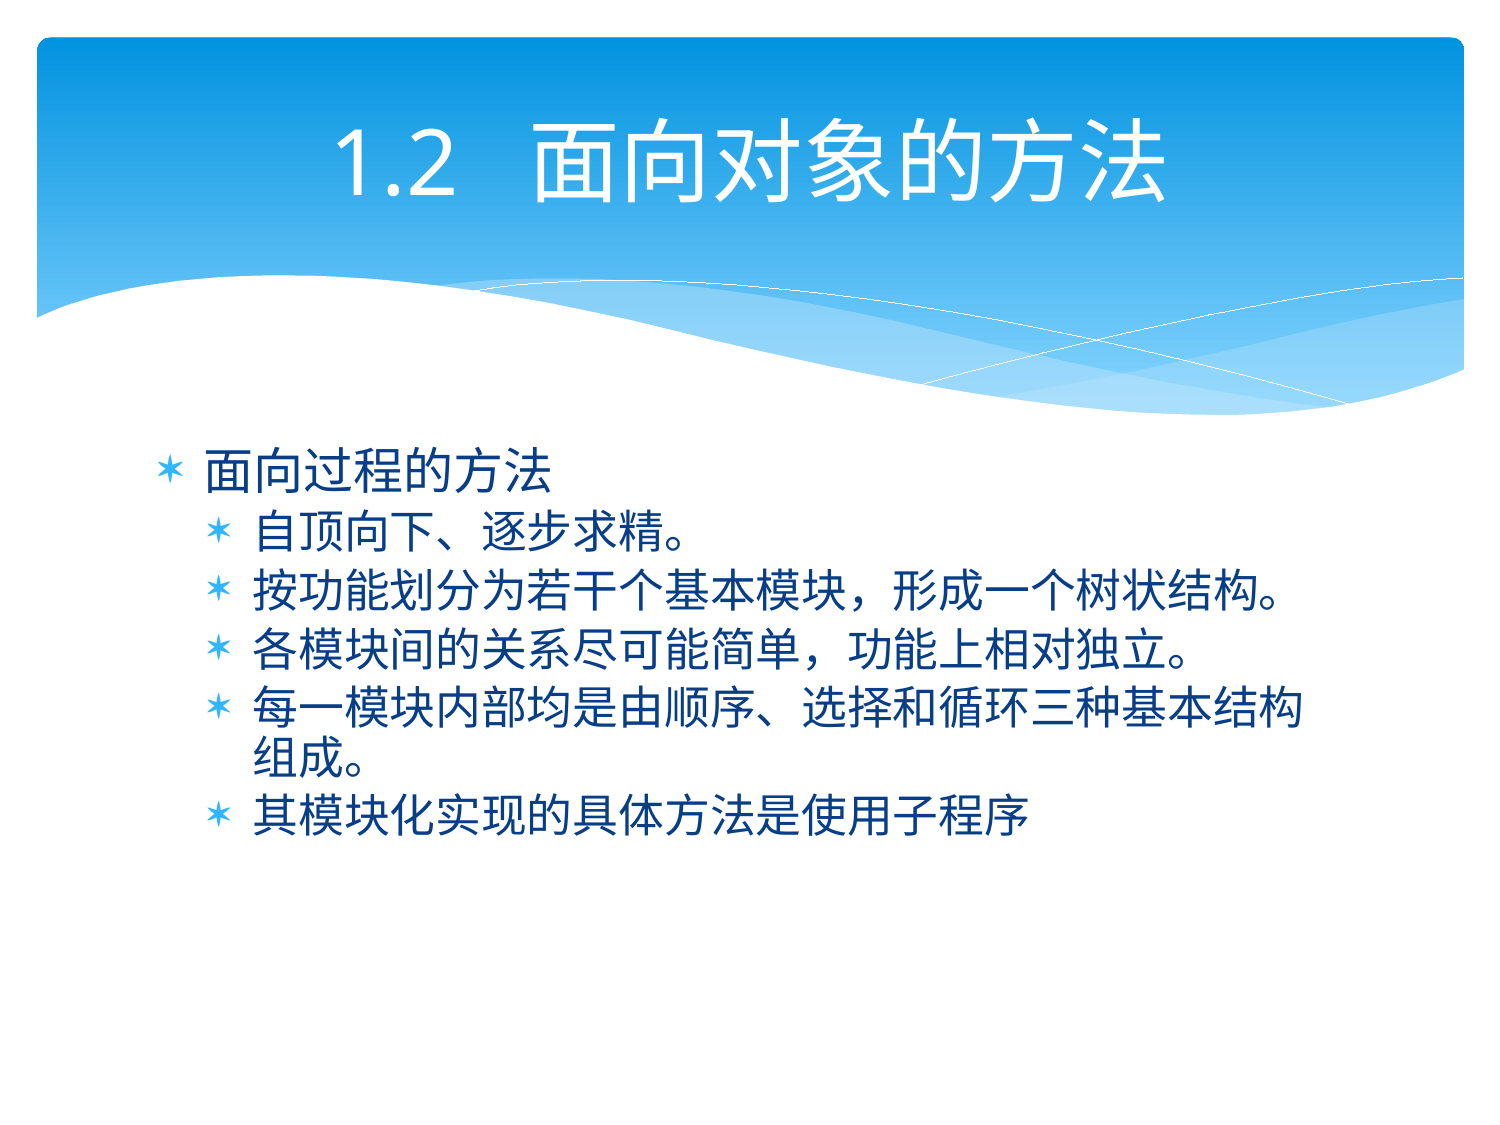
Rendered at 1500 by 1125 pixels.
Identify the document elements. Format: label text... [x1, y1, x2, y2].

list 面向过程的方法 自顶向下、逐步求精。 按功能划分为若干个基本模块，形成一个树状结构。 各模块间的关系尽可能简单，功能上相对独立。 每一模块内部均是由顺序、选择和循环三种基本结构组成。 其模块化实现的具体方法是使用子程序 [143, 438, 1359, 1005]
title 1.2 面向对象的方法 [75, 55, 1425, 261]
